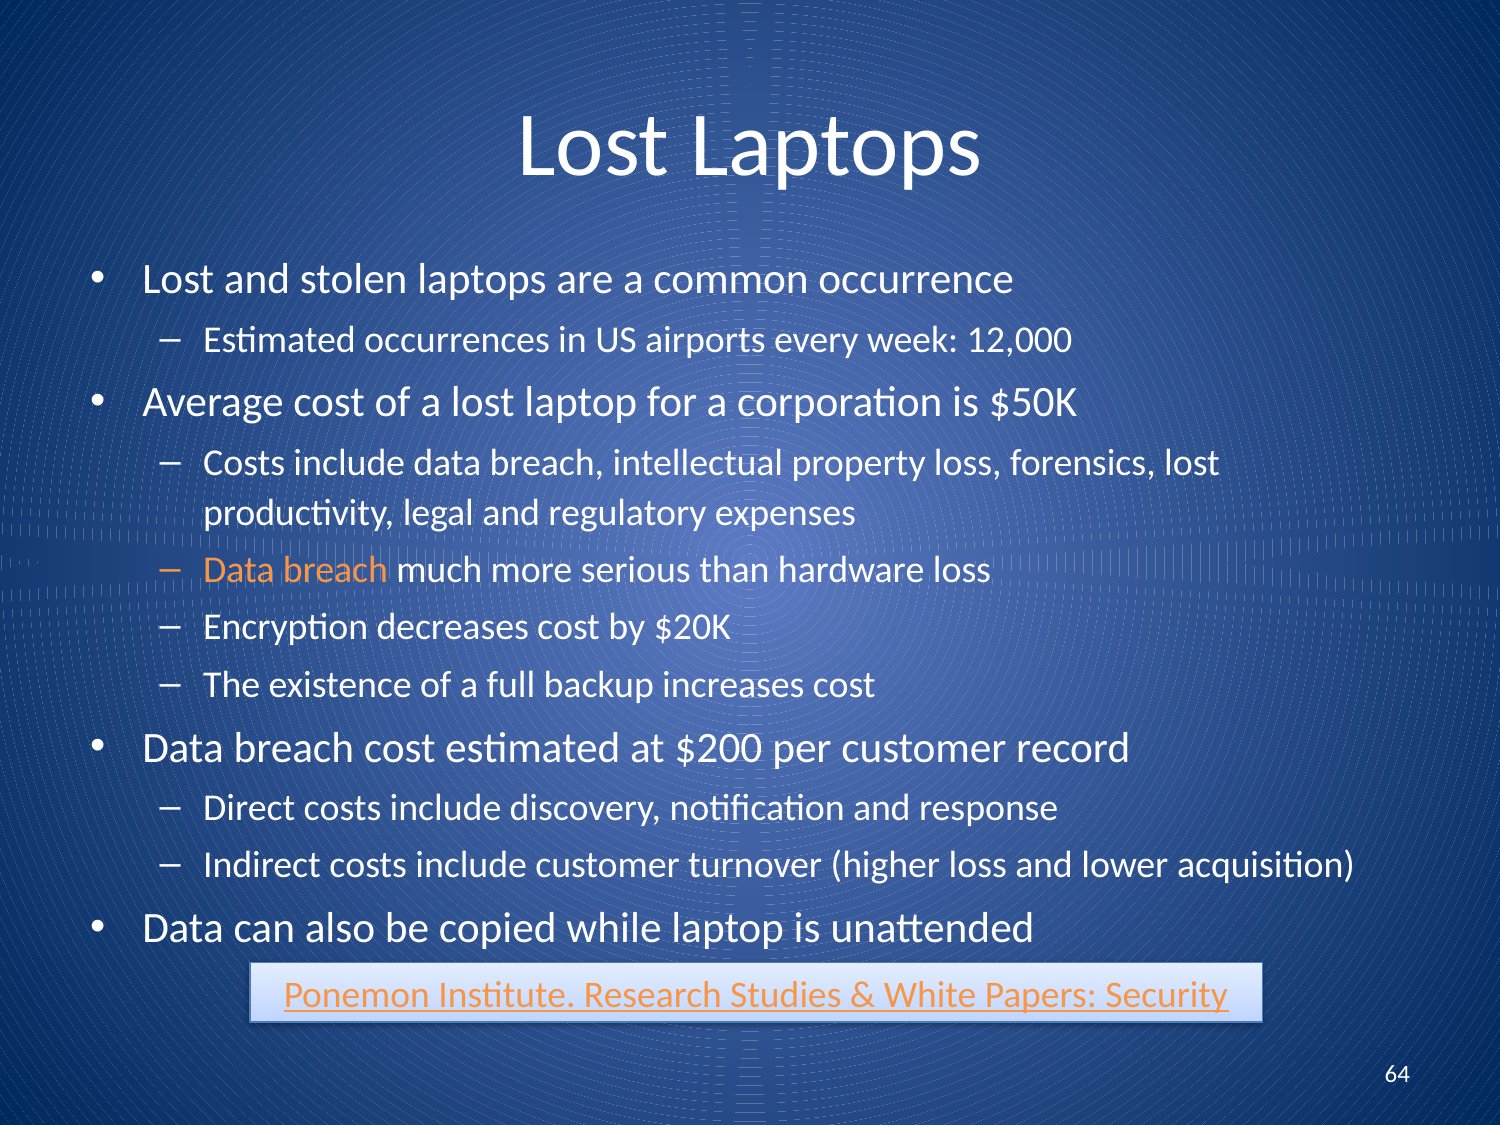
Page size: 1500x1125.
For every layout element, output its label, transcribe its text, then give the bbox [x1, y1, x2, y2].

slide_number 64 [1074, 1042, 1425, 1103]
title Lost Laptops [75, 45, 1425, 233]
text_box Ponemon Institute. Research Studies & White Papers: Security [249, 962, 1263, 1023]
list Lost and stolen laptops are a common occurrence Estimated occurrences in US airports every week: 12,000 Average cost of a lost laptop for a corporation is $50K Costs include data breach, intellectual property loss, forensics, lost productivity, legal and regulatory expenses Data breach much more serious than hardware loss Encryption decreases cost by $20K The existence of a full backup increases cost Data breach cost estimated at $200 per customer record Direct costs include discovery, notification and response Indirect costs include customer turnover (higher loss and lower acquisition) Data can also be copied while laptop is unattended [75, 237, 1425, 975]
